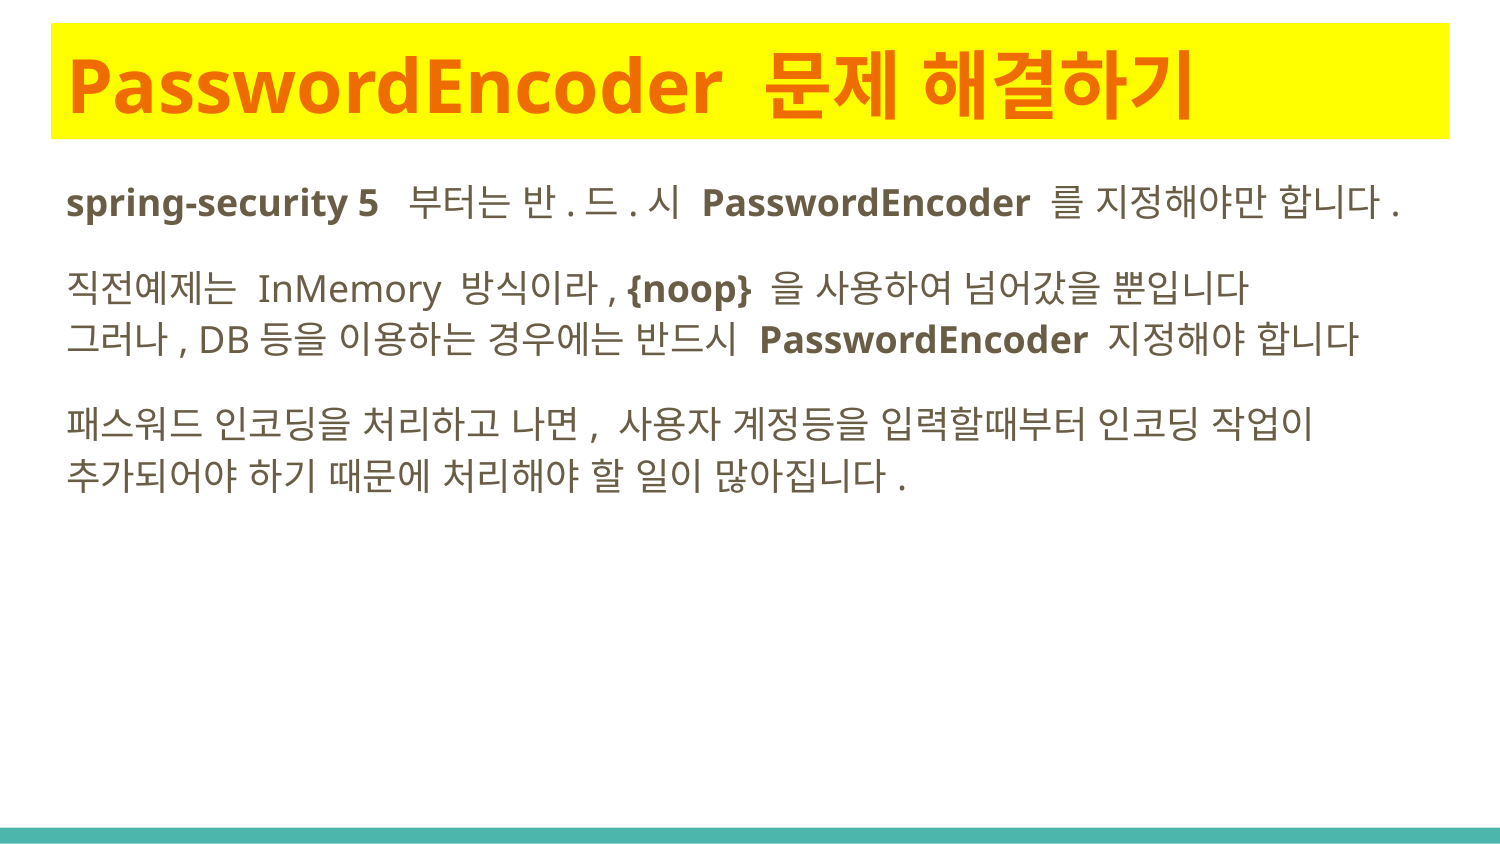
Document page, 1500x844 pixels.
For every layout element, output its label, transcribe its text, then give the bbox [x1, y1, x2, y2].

title PasswordEncoder 문제 해결하기 [51, 23, 1449, 140]
list spring-security 5 부터는 반.드.시 PasswordEncoder 를 지정해야만 합니다. 직전예제는 InMemory 방식이라, {noop} 을 사용하여 넘어갔을 뿐입니다 그러나, DB등을 이용하는 경우에는 반드시 PasswordEncoder 지정해야 합니다 패스워드 인코딩을 처리하고 나면, 사용자 계정등을 입력할때부터 인코딩 작업이 추가되어야 하기 때문에 처리해야 할 일이 많아집니다. [51, 157, 1449, 625]
